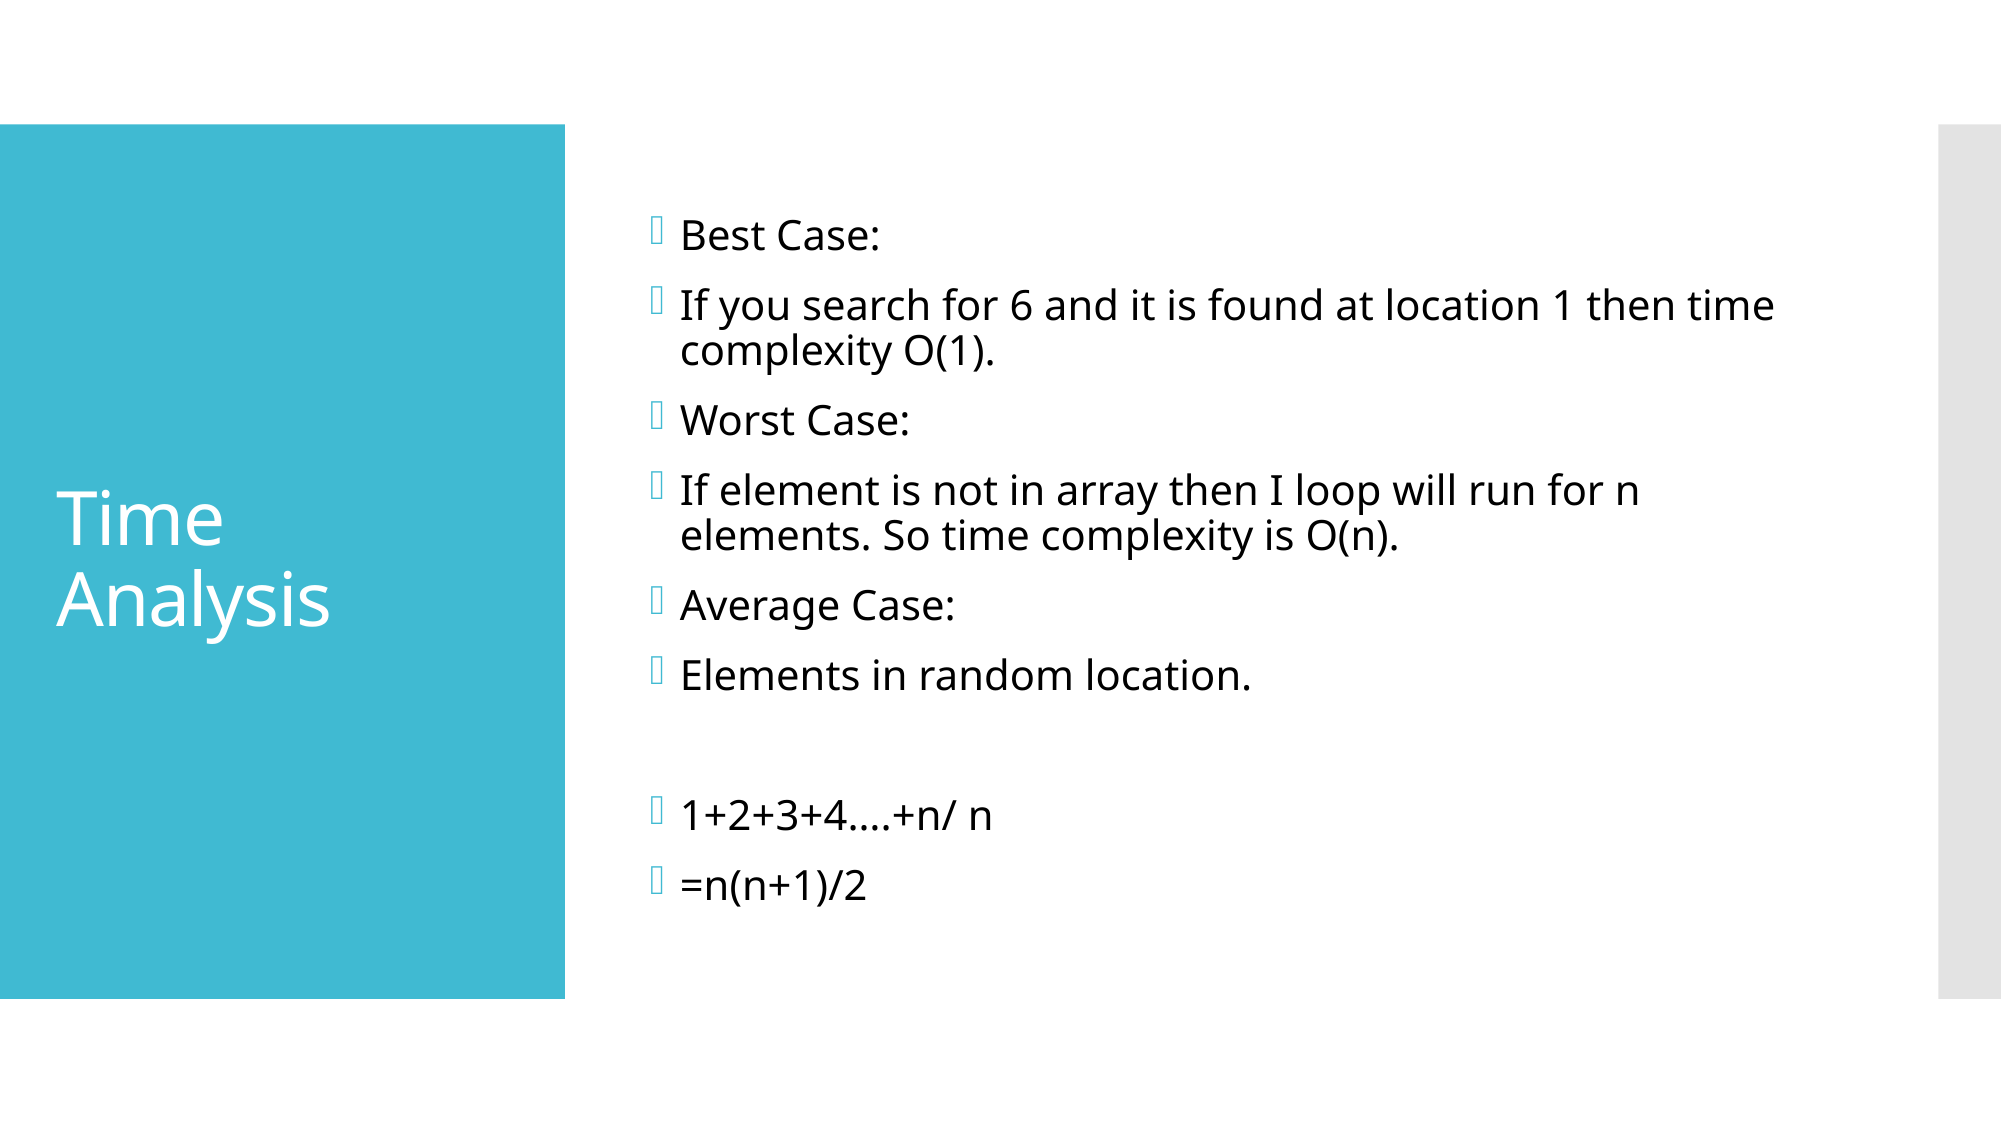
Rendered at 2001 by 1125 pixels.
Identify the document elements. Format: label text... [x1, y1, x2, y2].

title Time Analysis [41, 184, 525, 940]
